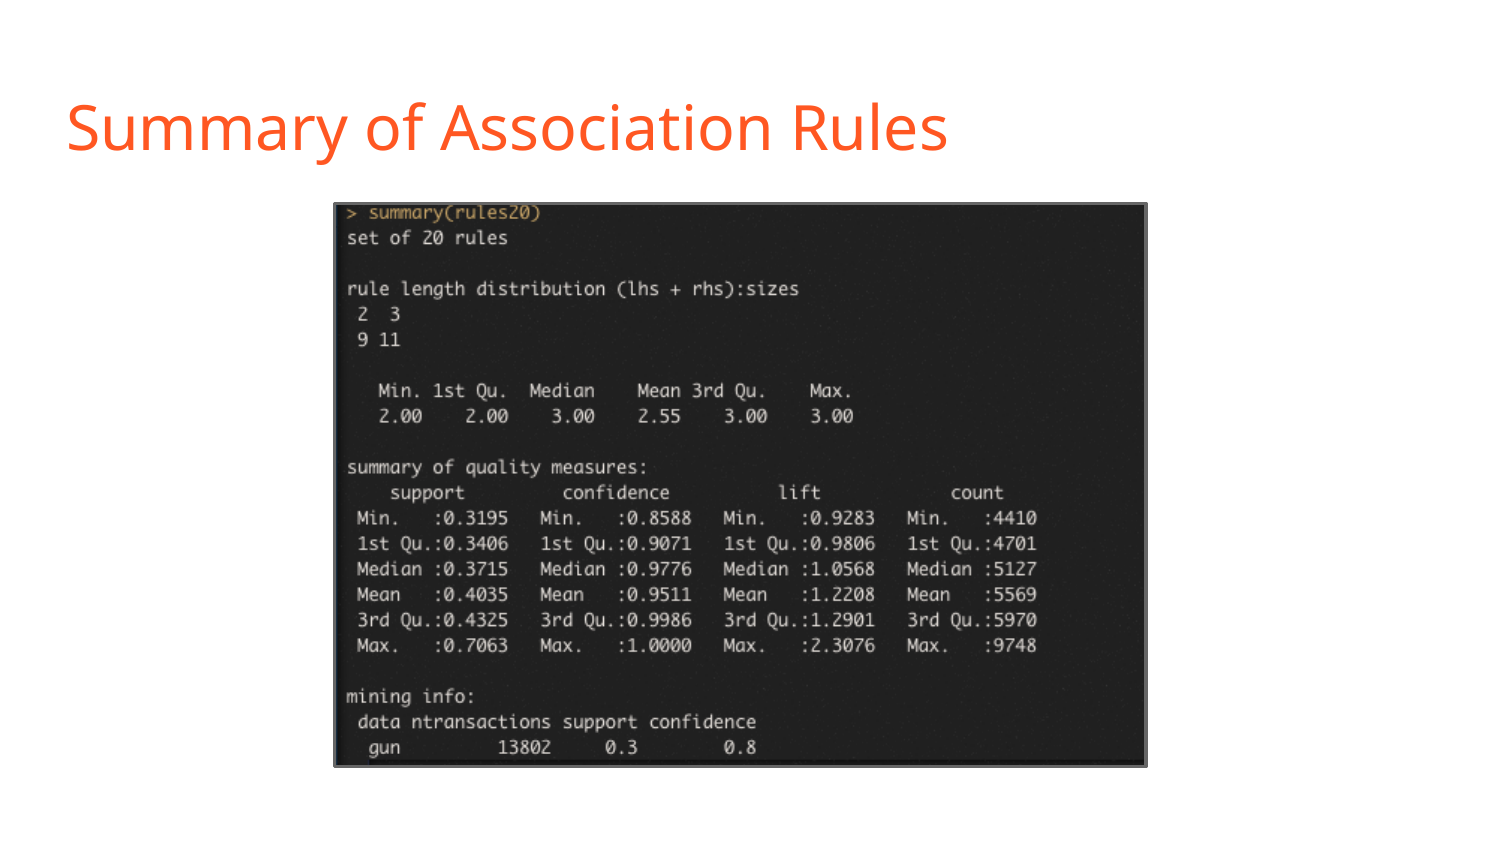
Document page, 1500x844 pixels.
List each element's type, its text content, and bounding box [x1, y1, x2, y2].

title Summary of Association Rules [51, 72, 1449, 167]
picture [335, 204, 1145, 766]
